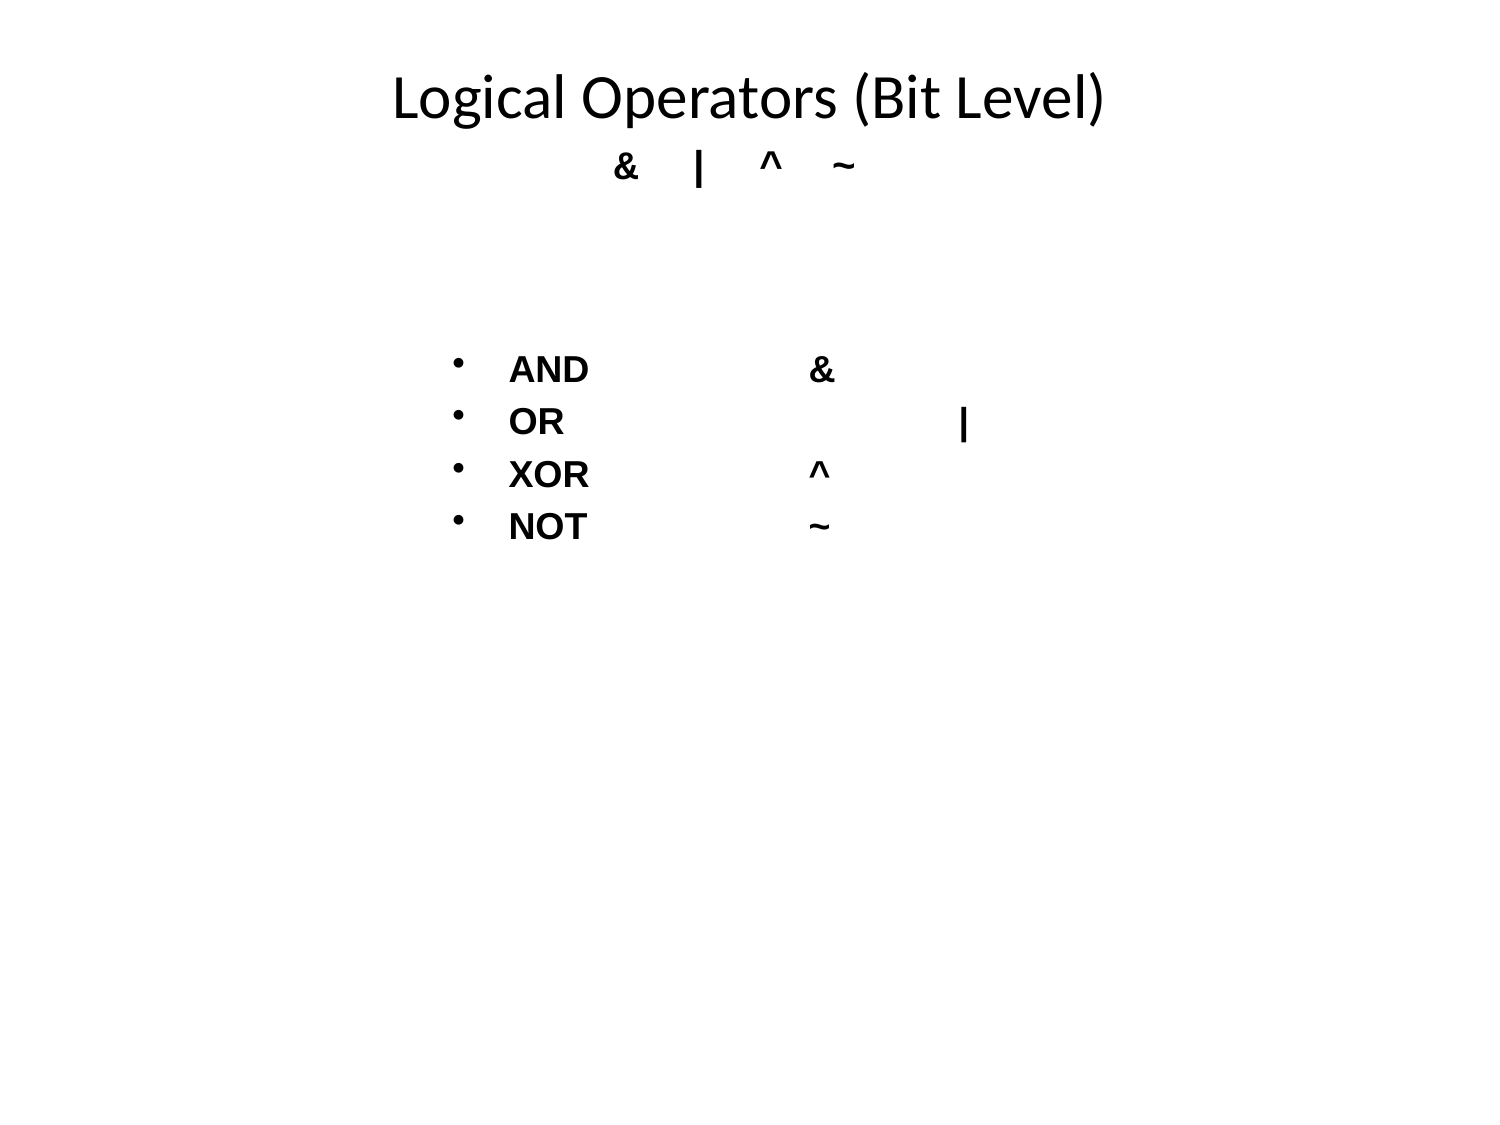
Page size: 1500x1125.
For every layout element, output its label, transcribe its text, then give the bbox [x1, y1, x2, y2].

text_box AND & OR | XOR ^ NOT ~ [437, 337, 1075, 675]
title Logical Operators (Bit Level) & | ^ ~ [112, 62, 1388, 200]
